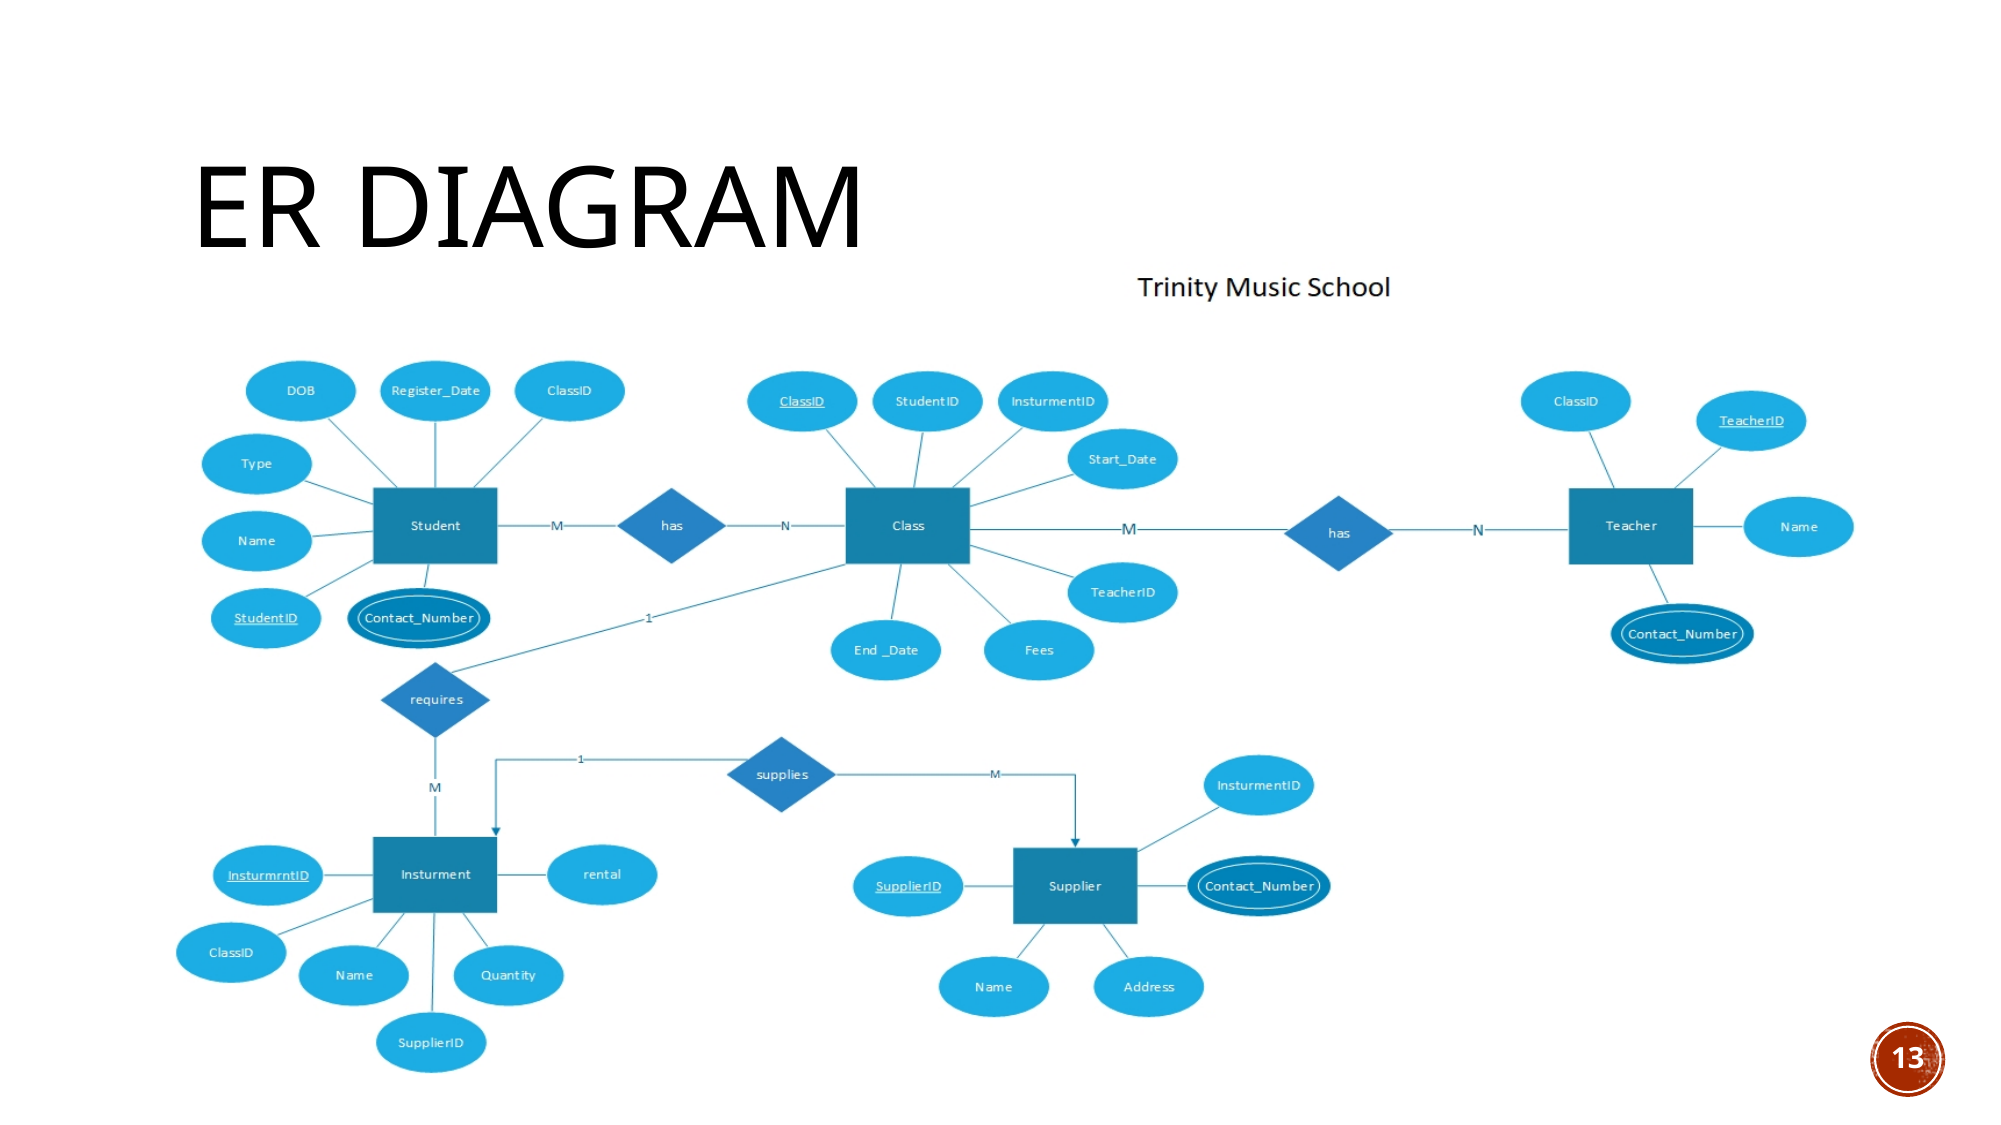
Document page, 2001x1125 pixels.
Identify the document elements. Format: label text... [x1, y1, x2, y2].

slide_number 13 [1855, 1028, 1961, 1089]
title ER DIAGRAM [175, 79, 1826, 262]
picture [174, 263, 1855, 1073]
